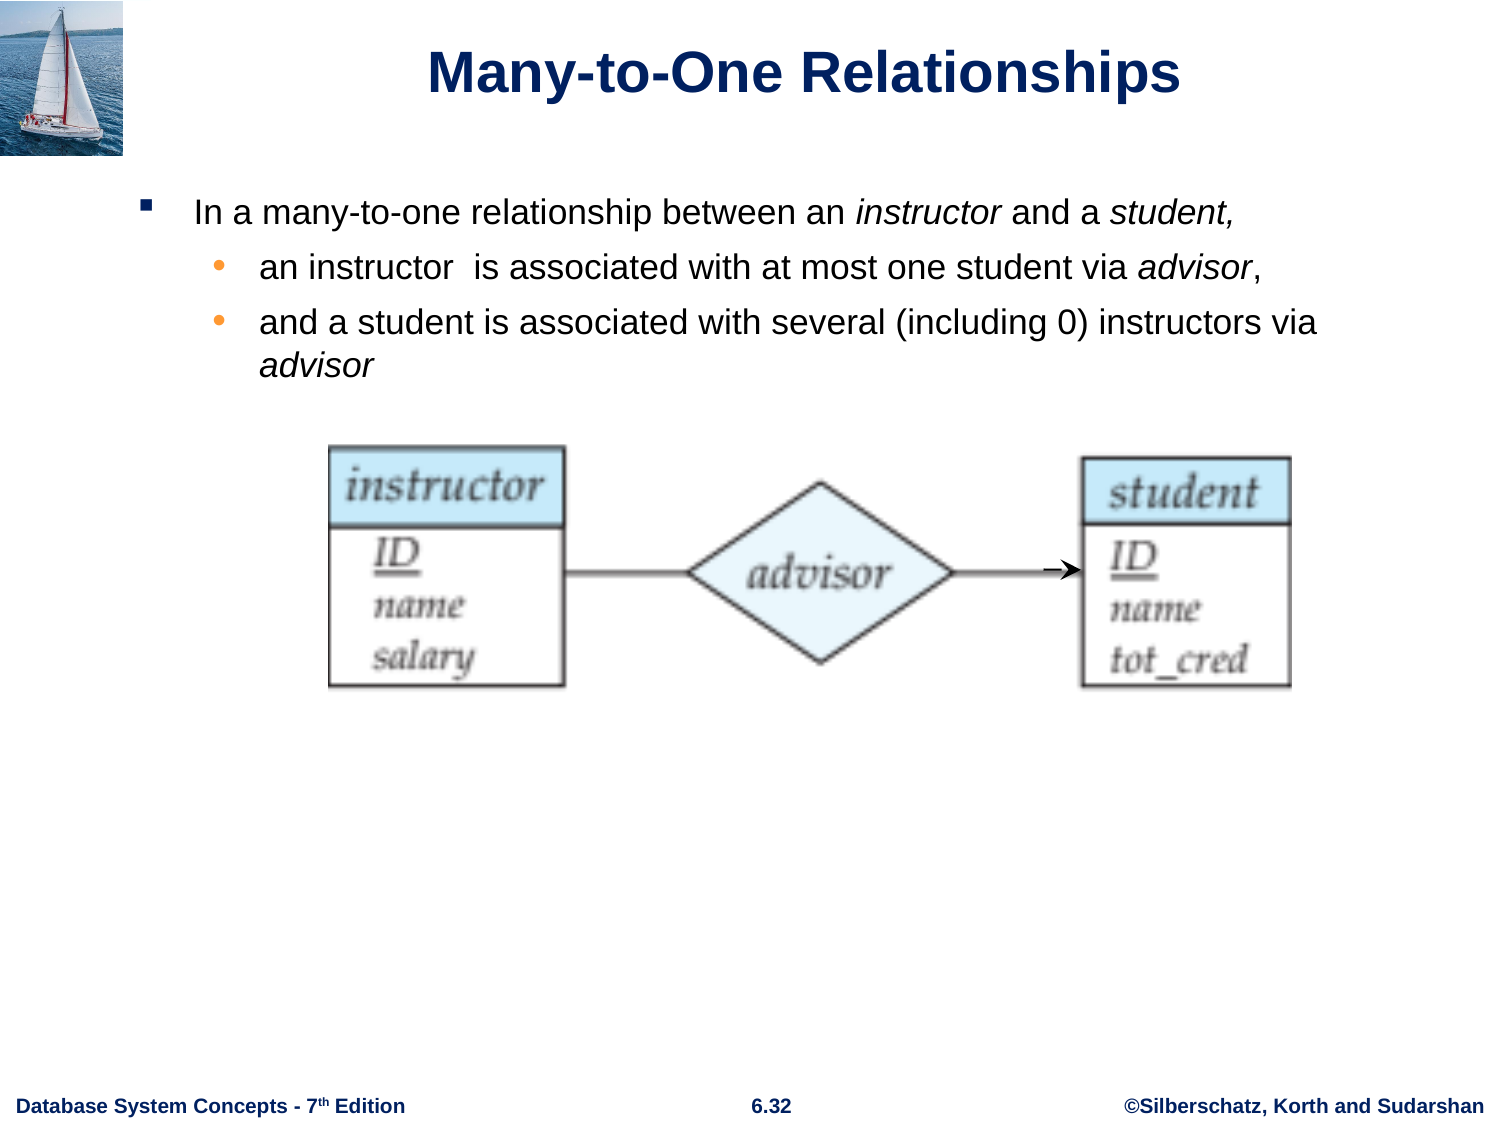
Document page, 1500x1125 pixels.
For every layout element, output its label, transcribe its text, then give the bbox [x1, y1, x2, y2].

picture [0, 1, 123, 156]
list In a many-to-one relationship between an instructor and a student, an instructor is associated with at most one student via advisor, and a student is associated with several (including 0) instructors via advisor [122, 181, 1394, 480]
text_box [327, 415, 1293, 714]
title Many-to-One Relationships [139, 36, 1472, 113]
